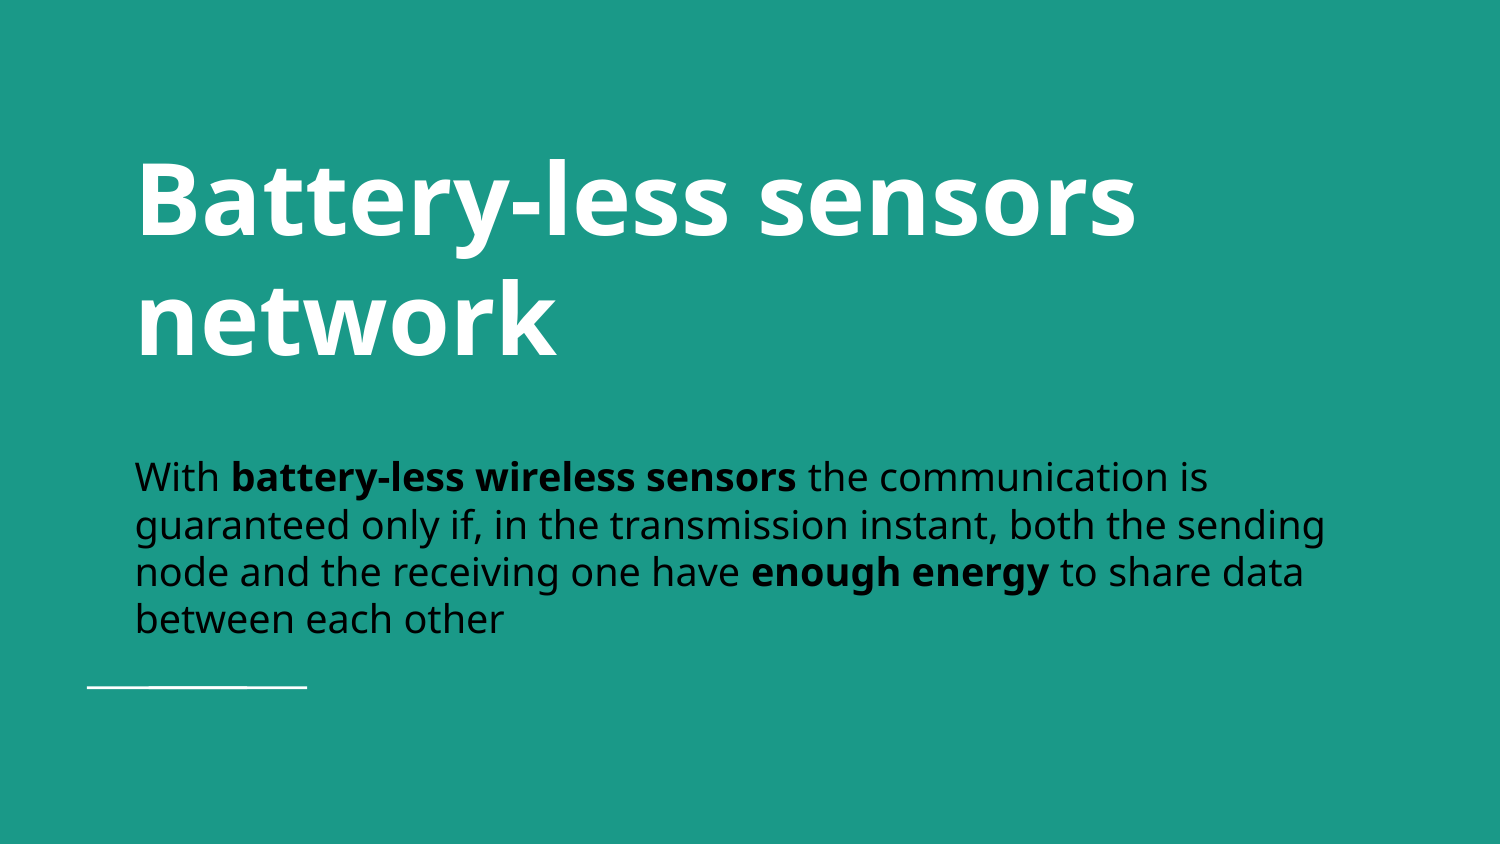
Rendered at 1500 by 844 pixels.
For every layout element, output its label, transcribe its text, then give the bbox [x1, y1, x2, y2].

list With battery-less wireless sensors the communication is guaranteed only if, in the transmission instant, both the sending node and the receiving one have enough energy to share data between each other [119, 437, 1381, 697]
title Battery-less sensors network [119, 120, 1381, 325]
